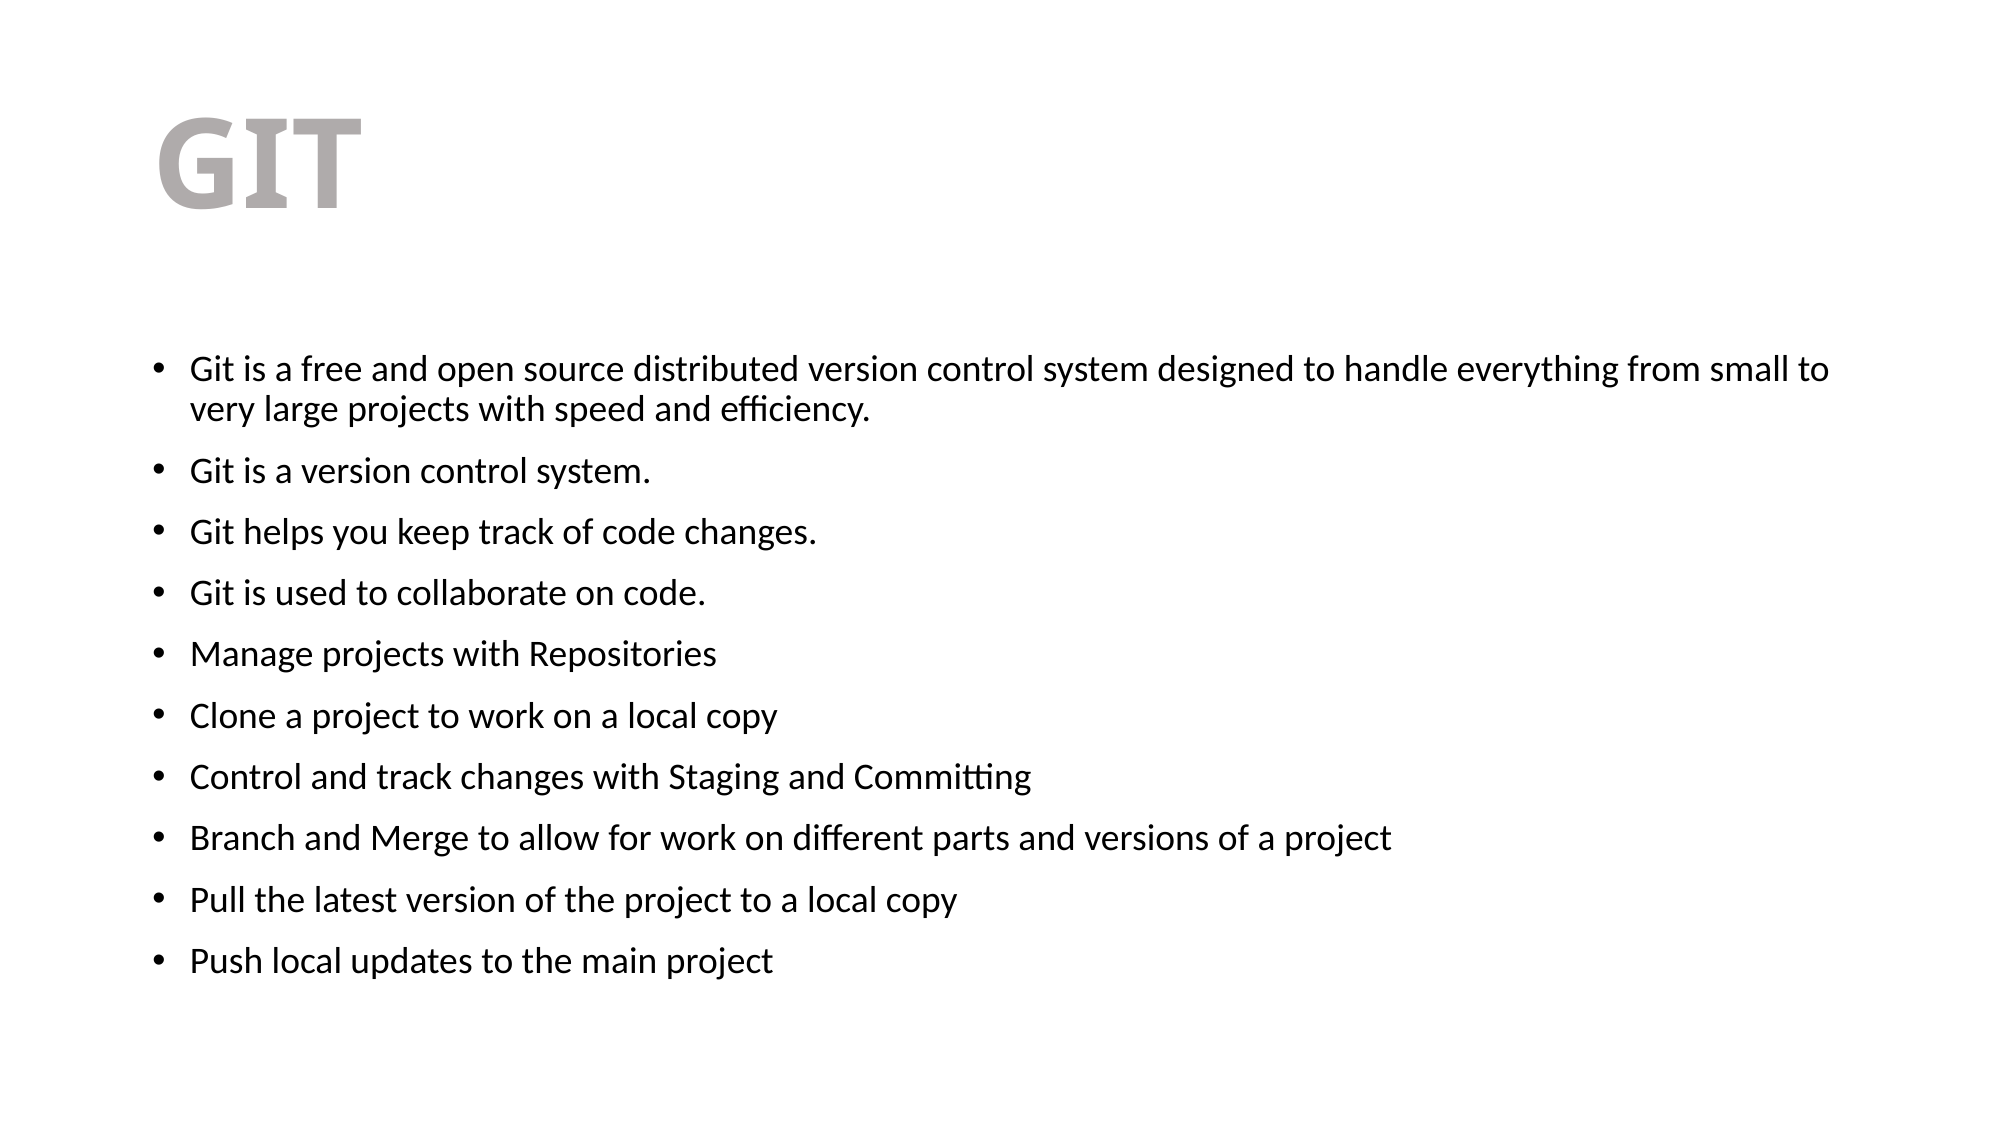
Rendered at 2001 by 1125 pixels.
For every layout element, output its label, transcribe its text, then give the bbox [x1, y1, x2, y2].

list Git is a free and open source distributed version control system designed to handle everything from small to very large projects with speed and efficiency. Git is a version control system. Git helps you keep track of code changes. Git is used to collaborate on code. Manage projects with Repositories Clone a project to work on a local copy Control and track changes with Staging and Committing Branch and Merge to allow for work on different parts and versions of a project Pull the latest version of the project to a local copy Push local updates to the main project [137, 228, 1863, 1073]
title GIT [137, 59, 1863, 228]
